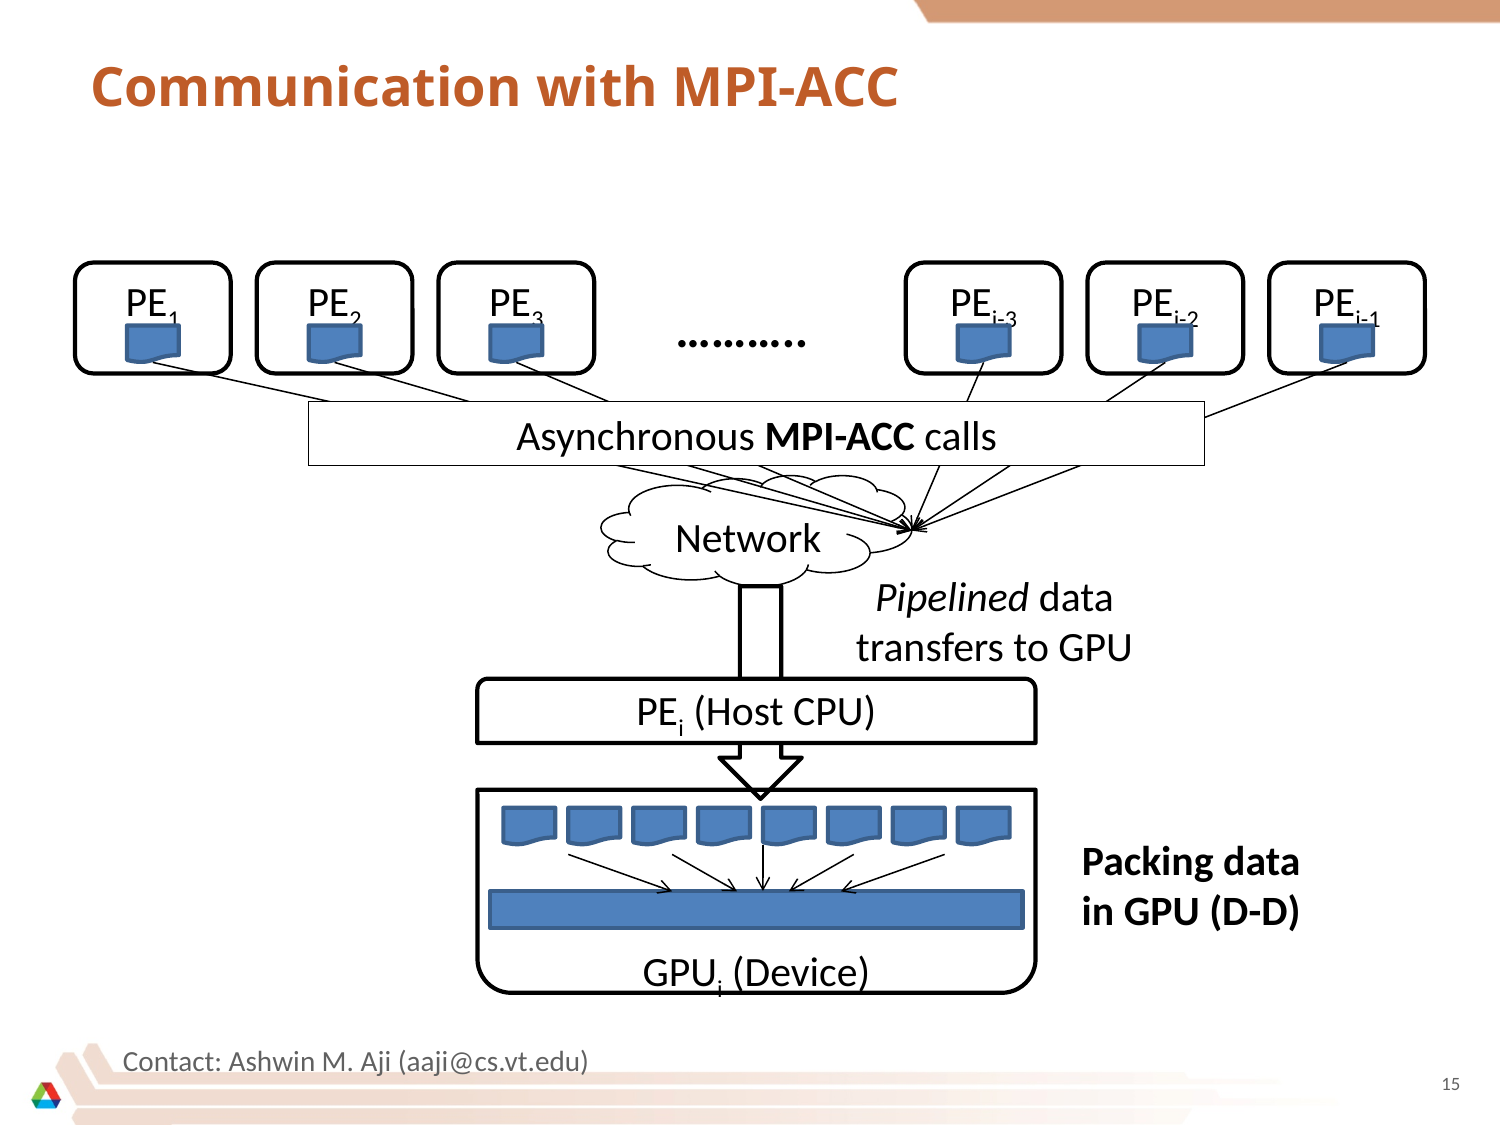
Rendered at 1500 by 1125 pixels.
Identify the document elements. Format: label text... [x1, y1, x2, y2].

text_box PEi-1 [1269, 262, 1425, 374]
text_box Pipelined data transfers to GPU [840, 562, 1158, 678]
text_box [477, 789, 1036, 993]
text_box [1139, 325, 1192, 358]
text_box [490, 891, 1023, 928]
text_box PEi (Host CPU) [477, 678, 1036, 744]
text_box PEi-2 [1087, 262, 1244, 358]
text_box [567, 854, 673, 892]
text_box Packing data in GPU (D-D) [1066, 826, 1316, 942]
text_box Network [660, 502, 837, 568]
text_box PE2 [256, 262, 413, 358]
text_box GPUi (Device) [627, 937, 886, 1010]
title Communication with MPI-ACC [74, 44, 1426, 233]
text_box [503, 807, 1010, 845]
text_box [957, 325, 1010, 357]
footer Contact: Ashwin M. Aji (aaji@cs.vt.edu) [107, 1034, 1083, 1073]
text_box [840, 854, 945, 892]
slide_number 15 [1412, 1064, 1476, 1125]
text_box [515, 359, 753, 482]
picture [0, 1037, 1500, 1125]
text_box [600, 491, 912, 587]
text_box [674, 854, 738, 892]
text_box [308, 325, 361, 358]
text_box ……….. [660, 290, 824, 357]
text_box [788, 854, 838, 892]
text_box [152, 359, 333, 482]
picture [0, 0, 1500, 24]
text_box PE3 [438, 262, 595, 357]
text_box PE1 [74, 262, 231, 374]
text_box [126, 325, 179, 362]
text_box [719, 744, 802, 789]
text_box [1321, 325, 1374, 360]
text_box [334, 359, 514, 482]
text_box [490, 325, 543, 357]
text_box [739, 586, 782, 678]
text_box PEi-3 [905, 262, 1062, 357]
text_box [756, 359, 1348, 482]
